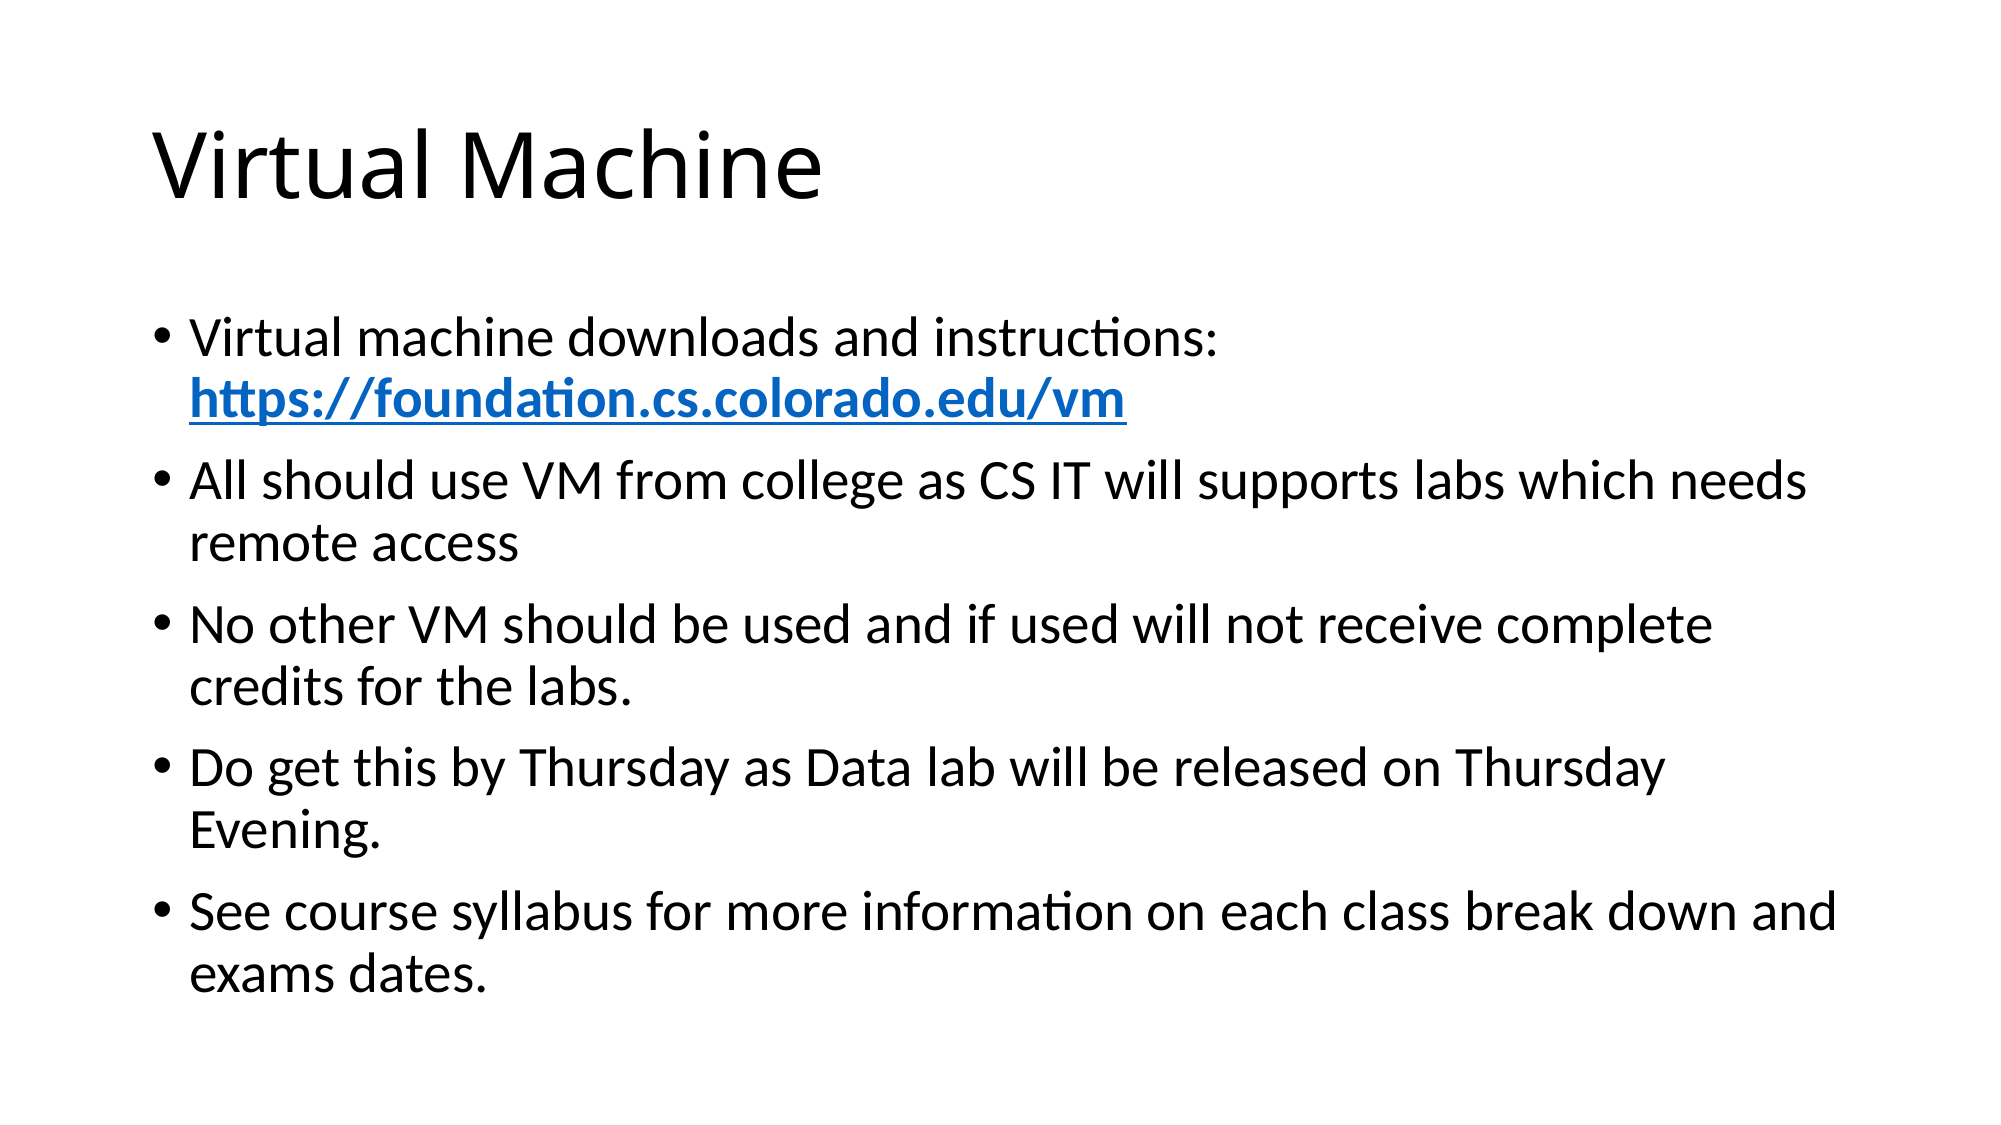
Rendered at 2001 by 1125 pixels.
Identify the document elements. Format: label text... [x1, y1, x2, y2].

title Virtual Machine [137, 59, 1863, 278]
list Virtual machine downloads and instructions: https://foundation.cs.colorado.edu/vm All should use VM from college as CS IT will supports labs which needs remote access No other VM should be used and if used will not receive complete credits for the labs. Do get this by Thursday as Data lab will be released on Thursday Evening. See course syllabus for more information on each class break down and exams dates. [137, 299, 1863, 1014]
